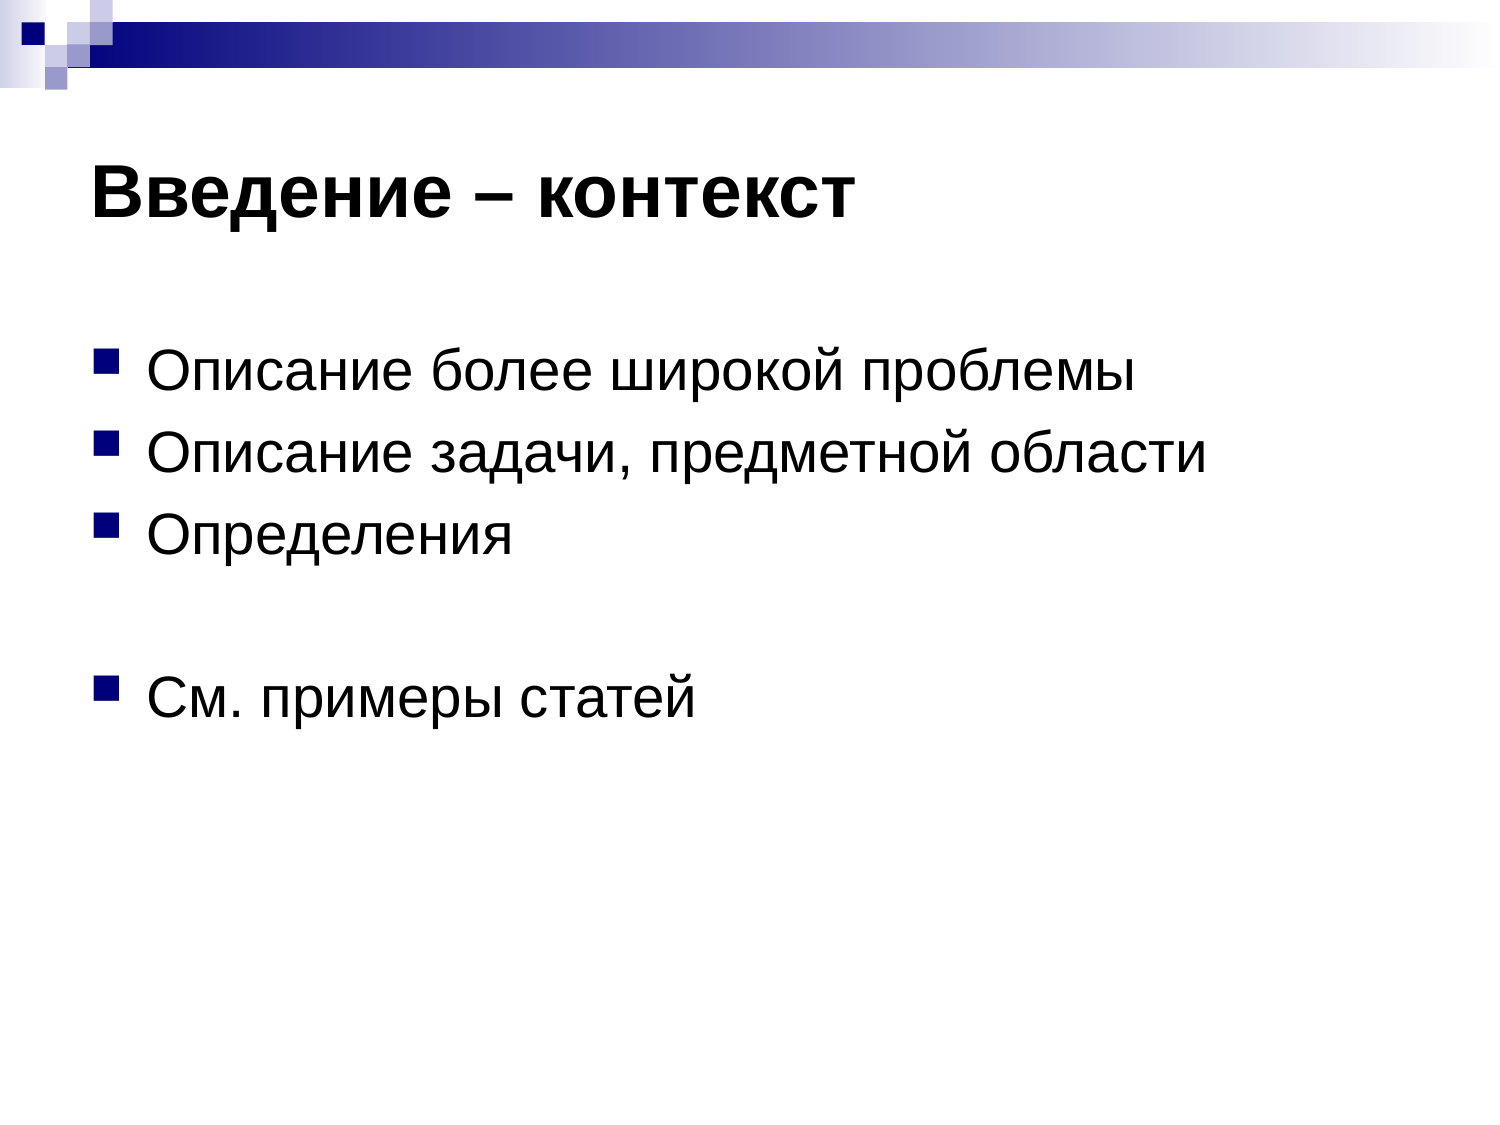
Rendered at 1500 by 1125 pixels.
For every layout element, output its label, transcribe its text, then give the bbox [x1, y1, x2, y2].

list Описание более широкой проблемы Описание задачи, предметной области Определения См. примеры статей [75, 324, 1425, 963]
title Введение – контекст [75, 75, 1425, 300]
